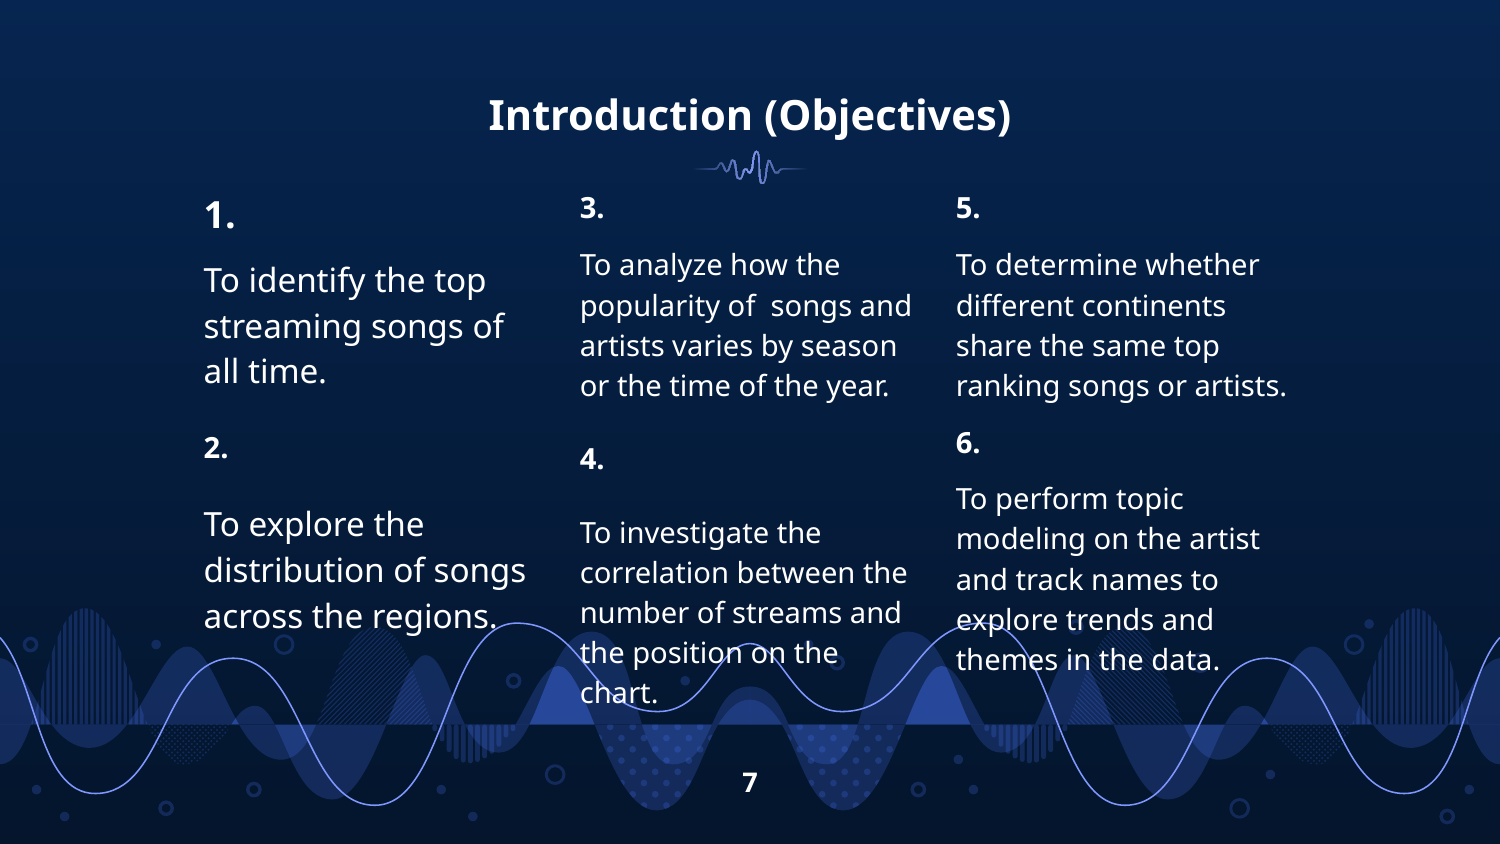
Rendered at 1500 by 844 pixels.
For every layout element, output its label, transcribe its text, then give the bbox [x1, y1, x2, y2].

title Introduction (Objectives) [203, 74, 1297, 140]
slide_number 7 [705, 724, 795, 844]
list 1. To identify the top streaming songs of all time. 2. To explore the distribution of songs across the regions. [203, 184, 545, 652]
list 3. To analyze how the popularity of songs and artists varies by season or the time of the year. 4. To investigate the correlation between the number of streams and the position on the chart. [579, 184, 921, 672]
list 5. To determine whether different continents share the same top ranking songs or artists. 6. To perform topic modeling on the artist and track names to explore trends and themes in the data. [955, 184, 1297, 652]
